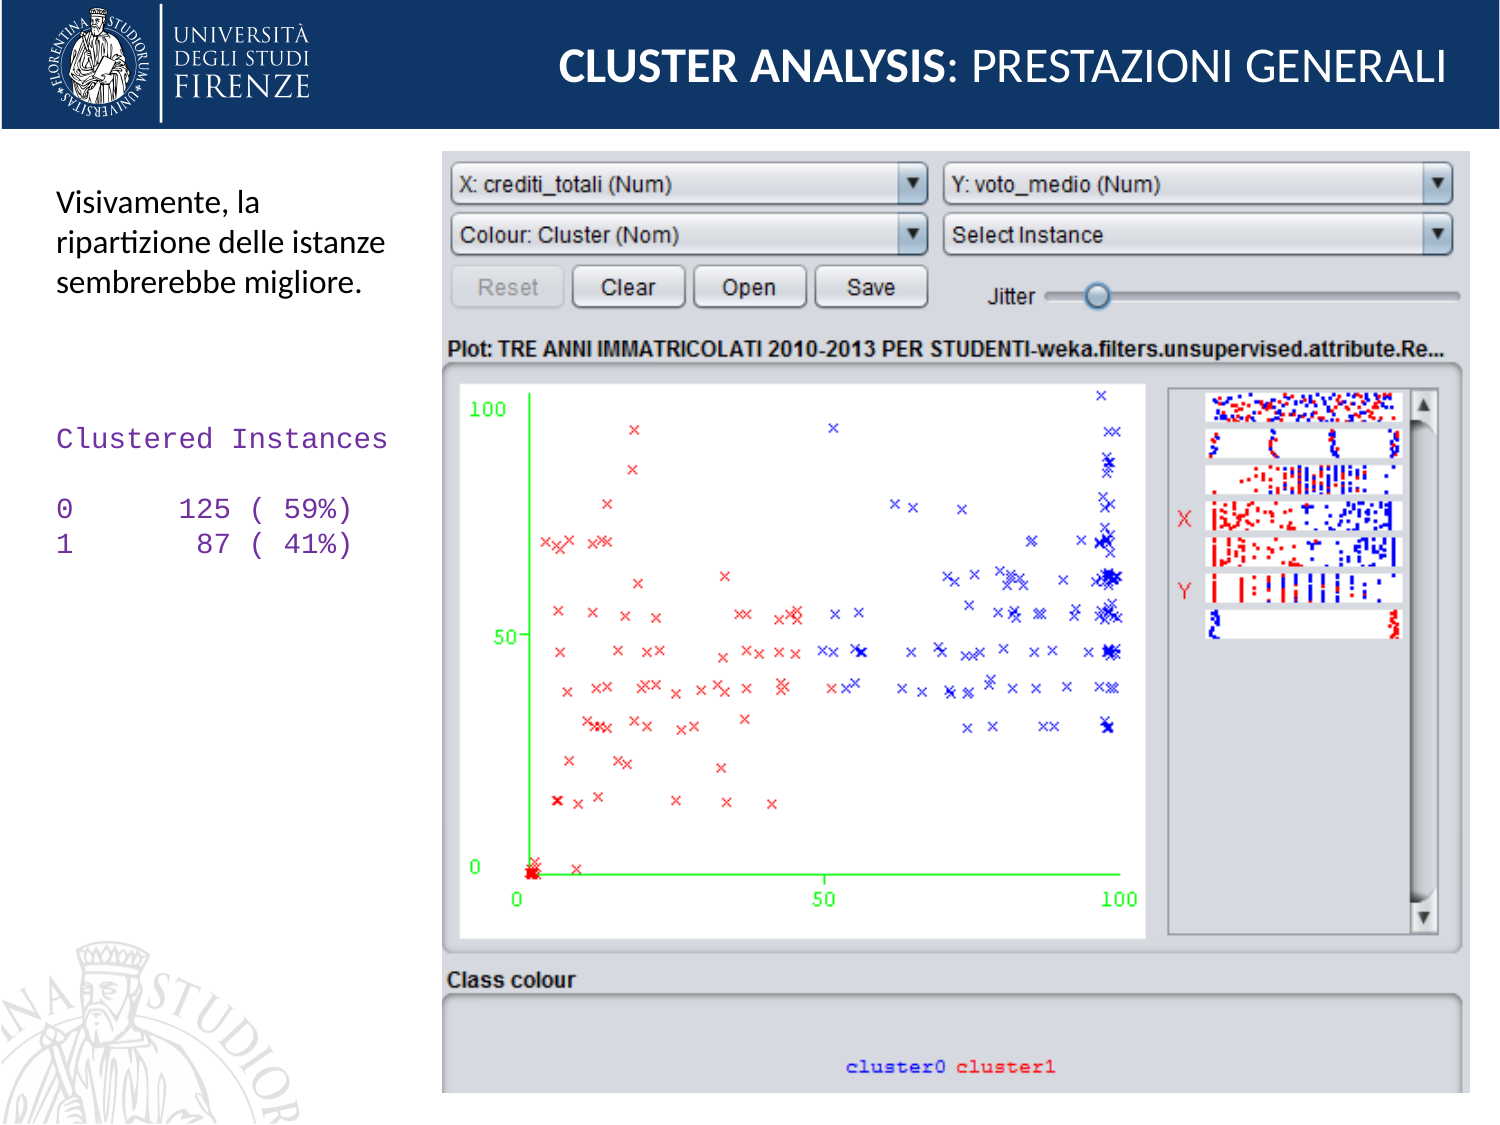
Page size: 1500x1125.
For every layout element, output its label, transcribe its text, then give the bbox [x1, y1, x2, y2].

text_box Visivamente, la ripartizione delle istanze sembrerebbe migliore. Clustered Instances 0 125 ( 59%) 1 87 ( 41%) [41, 172, 420, 602]
text_box CLUSTER ANALYSIS: PRESTAZIONI GENERALI [123, 24, 1474, 213]
picture [0, 846, 355, 1125]
picture [442, 151, 1470, 1094]
picture [0, 0, 1500, 131]
